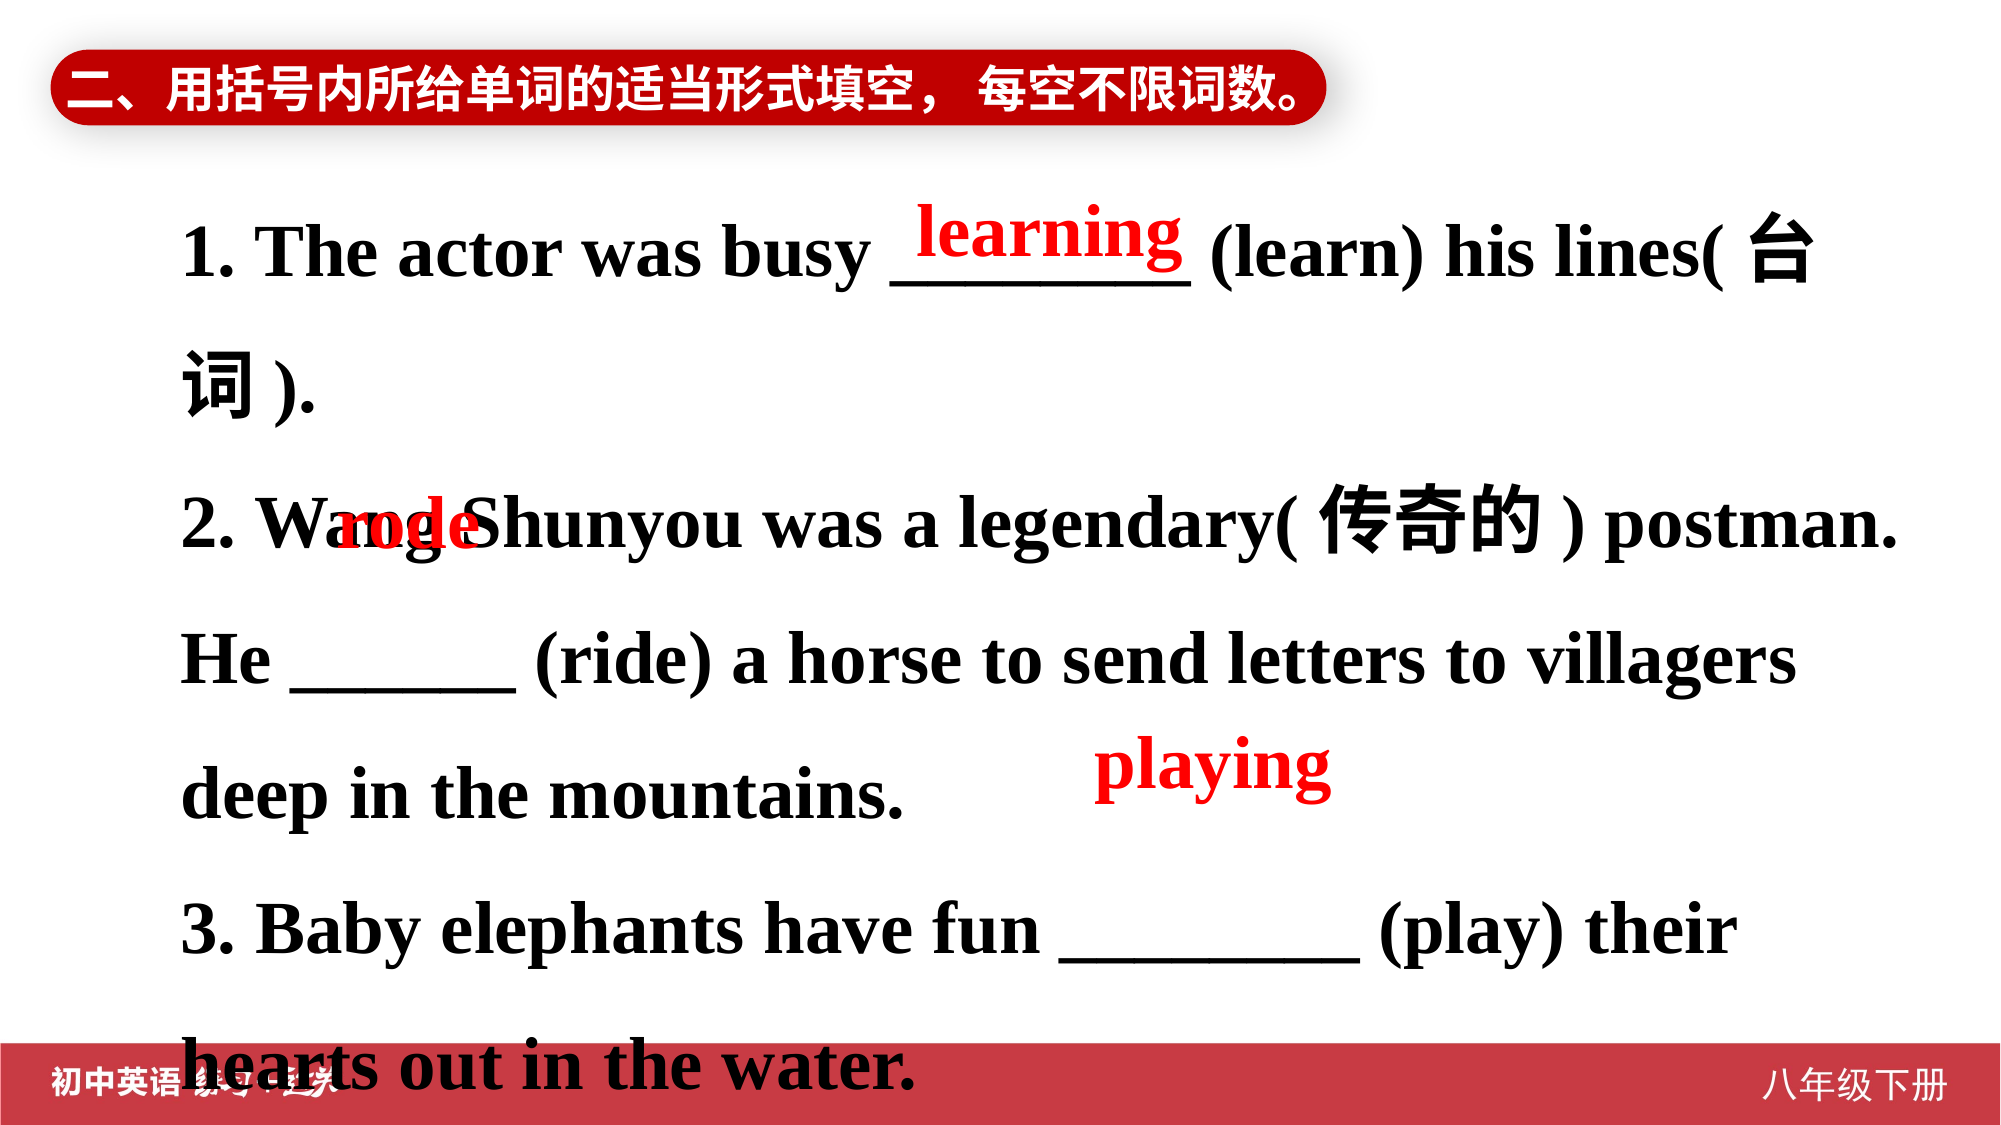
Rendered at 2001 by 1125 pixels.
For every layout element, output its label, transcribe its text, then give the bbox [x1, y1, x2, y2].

text_box 1. The actor was busy ________ (learn) his lines(台词). 2. Wang Shunyou was a legendary(传奇的) postman. He ______ (ride) a horse to send letters to villagers deep in the mountains. 3. Baby elephants have fun ________ (play) their hearts out in the water. [165, 149, 1954, 1112]
text_box playing [1080, 681, 1349, 811]
picture [0, 0, 2001, 1125]
text_box rode [302, 441, 716, 571]
text_box learning [902, 148, 1426, 279]
text_box 二、用括号内所给单词的适当形式填空， 每空不限词数。 [50, 49, 1327, 125]
